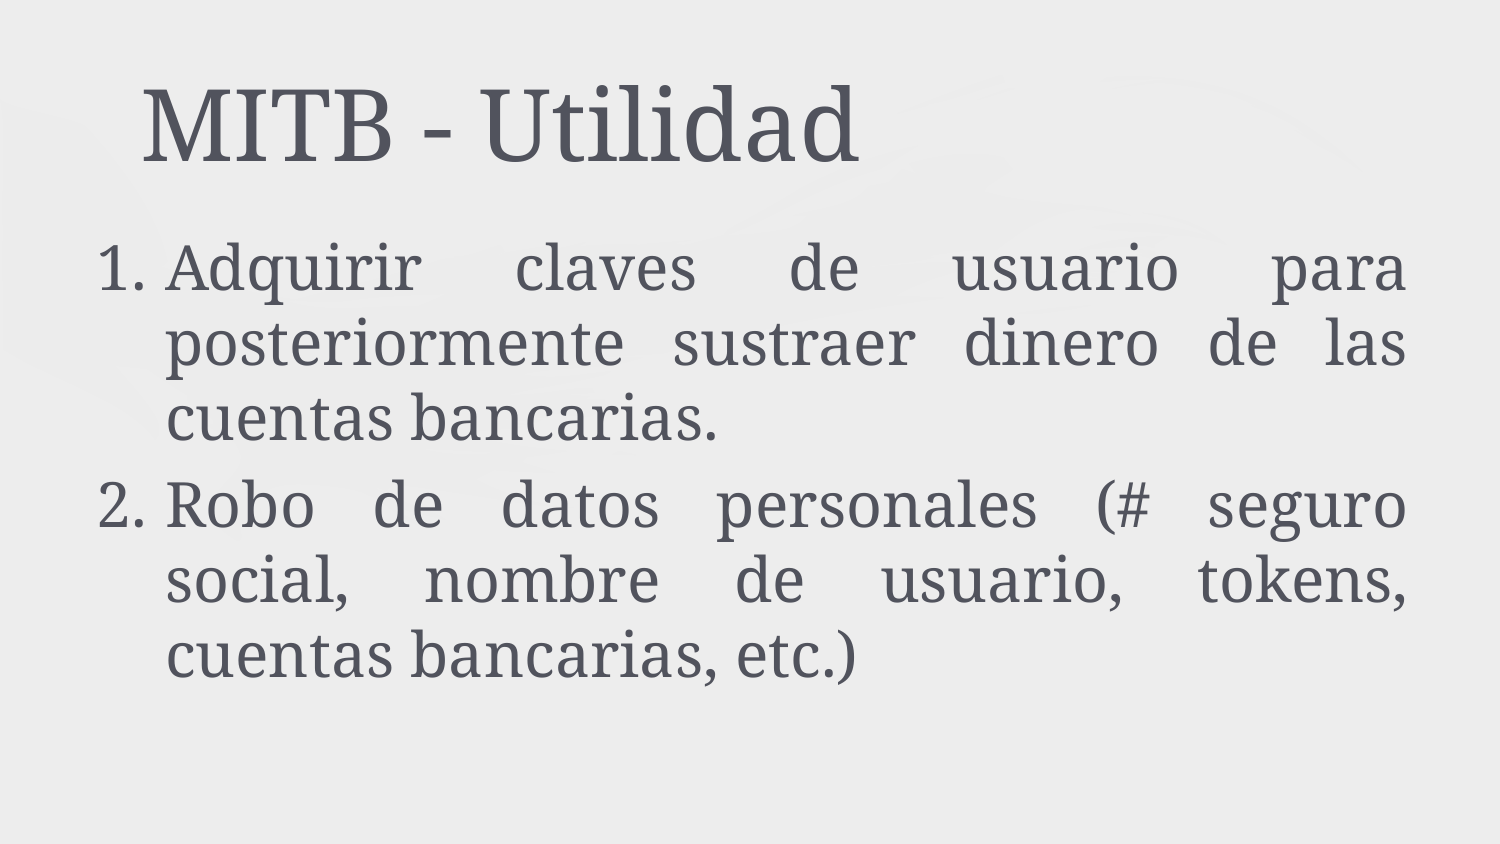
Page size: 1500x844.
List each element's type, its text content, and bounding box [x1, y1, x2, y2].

list Adquirir claves de usuario para posteriormente sustraer dinero de las cuentas bancarias. Robo de datos personales (# seguro social, nombre de usuario, tokens, cuentas bancarias, etc.) [75, 212, 1425, 808]
title MITB - Utilidad [75, 25, 1425, 197]
